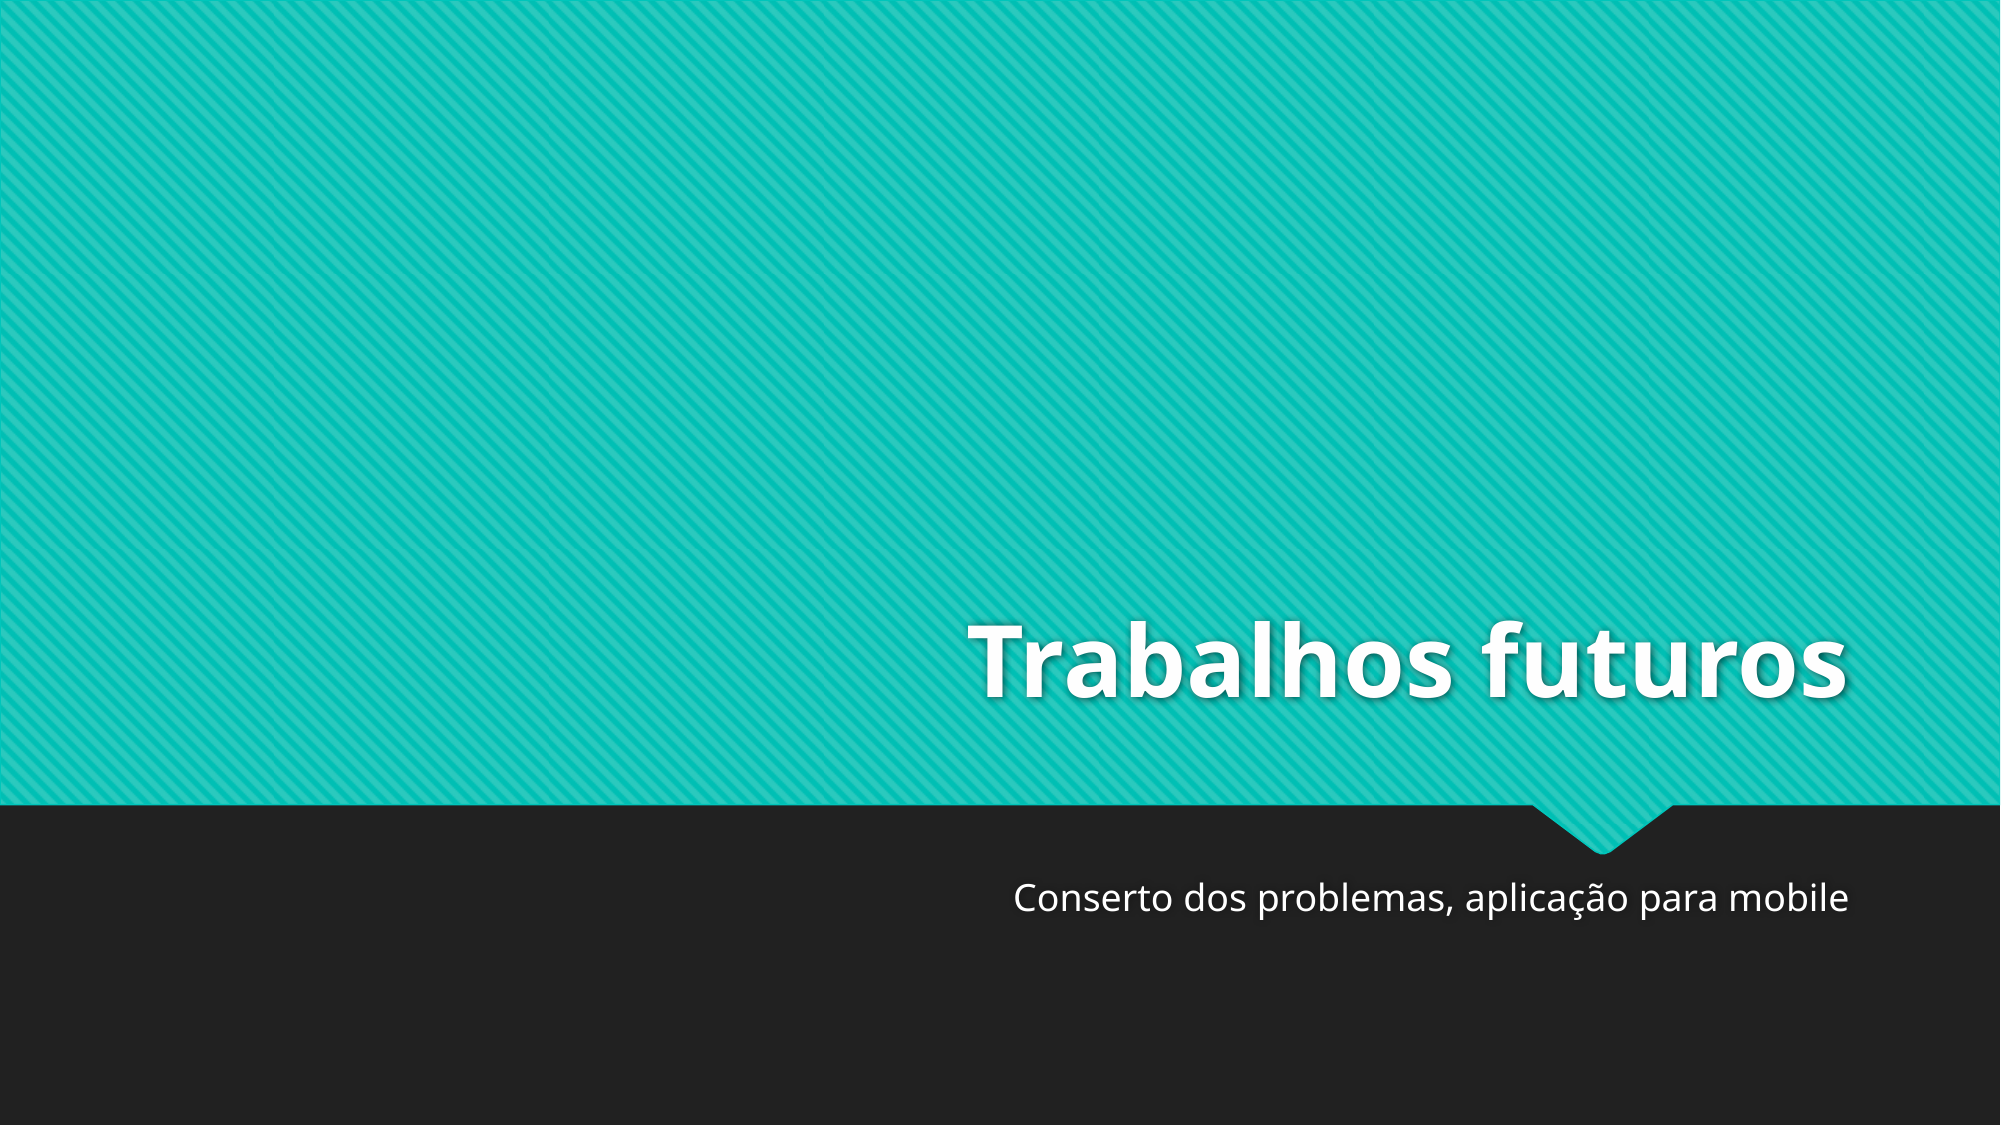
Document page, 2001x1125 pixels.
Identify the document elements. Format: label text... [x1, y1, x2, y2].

title Trabalhos futuros [132, 484, 1866, 726]
list Conserto dos problemas, aplicação para mobile [132, 866, 1866, 938]
